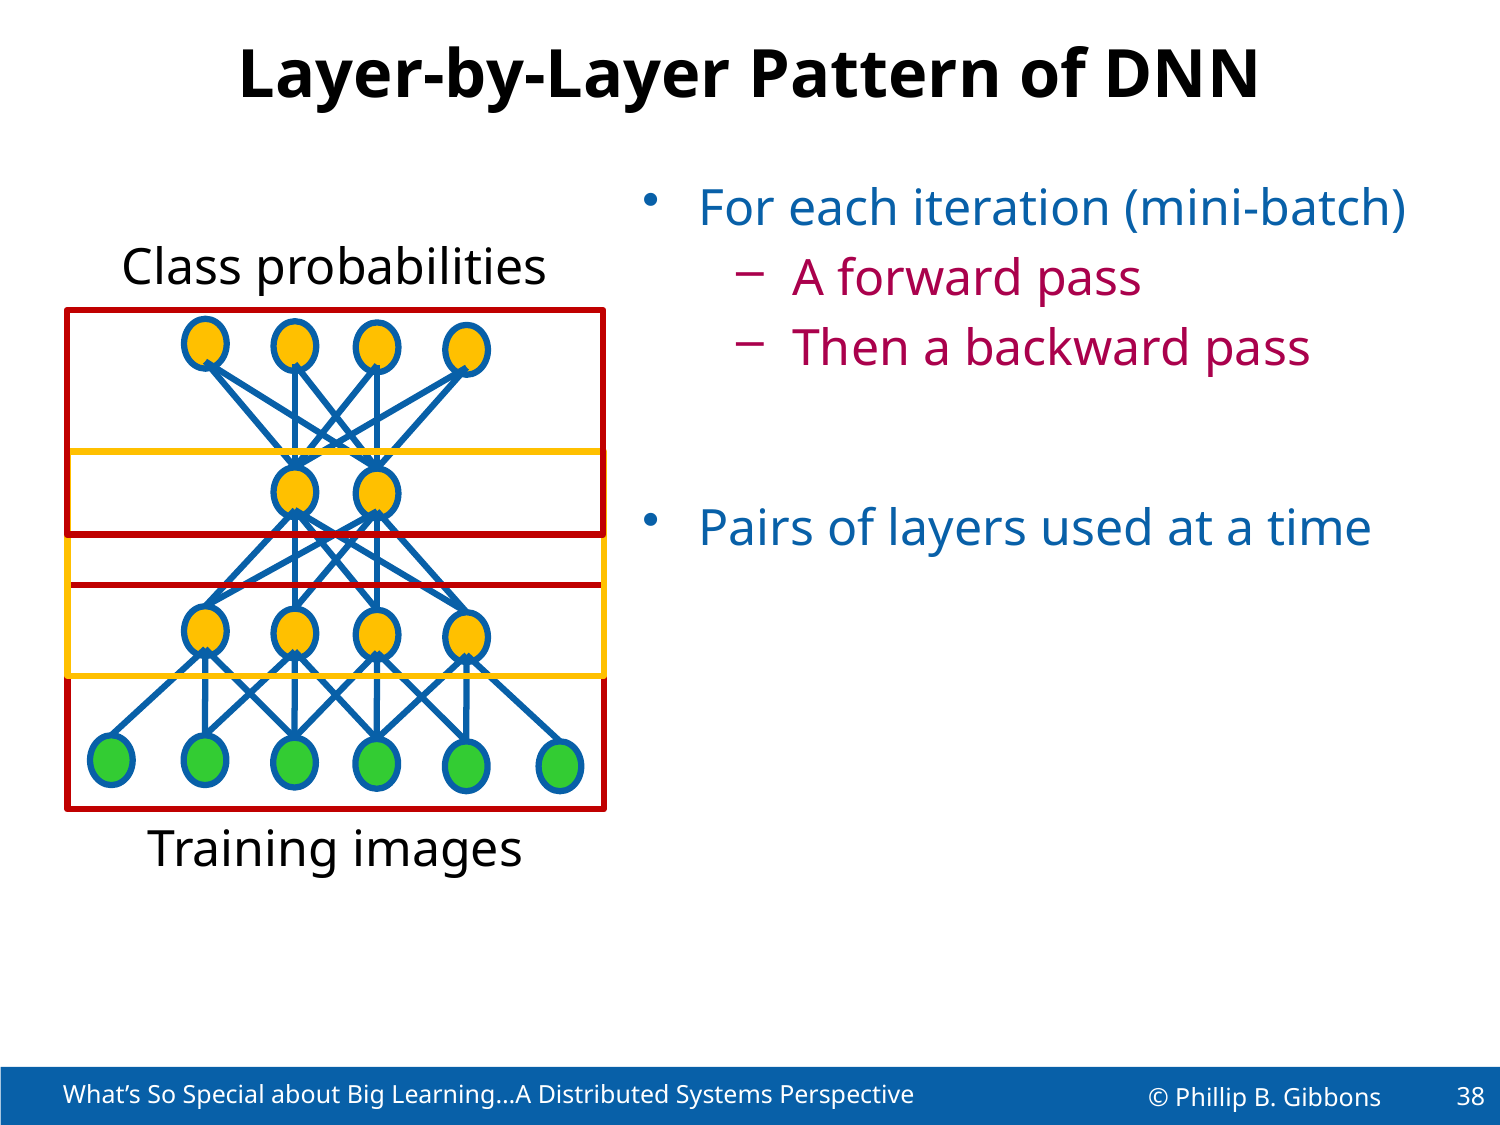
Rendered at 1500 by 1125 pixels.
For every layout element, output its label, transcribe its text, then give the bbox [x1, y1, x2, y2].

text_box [288, 378, 329, 462]
text_box [67, 535, 242, 676]
text_box [433, 535, 604, 676]
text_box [247, 513, 336, 649]
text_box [200, 372, 235, 463]
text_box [334, 334, 428, 508]
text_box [205, 516, 242, 607]
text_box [241, 332, 342, 505]
text_box Training images [79, 810, 592, 885]
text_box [290, 522, 370, 605]
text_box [380, 655, 463, 746]
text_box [118, 648, 199, 743]
text_box [67, 676, 604, 810]
text_box Class probabilities [78, 226, 592, 302]
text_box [473, 654, 553, 749]
text_box [66, 310, 604, 535]
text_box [208, 651, 291, 742]
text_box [374, 376, 469, 467]
list For each iteration (mini-batch) A forward pass Then a backward pass Pairs of layers used at a time [642, 175, 1500, 1062]
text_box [295, 657, 377, 740]
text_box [374, 520, 469, 611]
title Layer-by-Layer Pattern of DNN [0, 30, 1500, 177]
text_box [341, 513, 429, 520]
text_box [340, 613, 429, 651]
